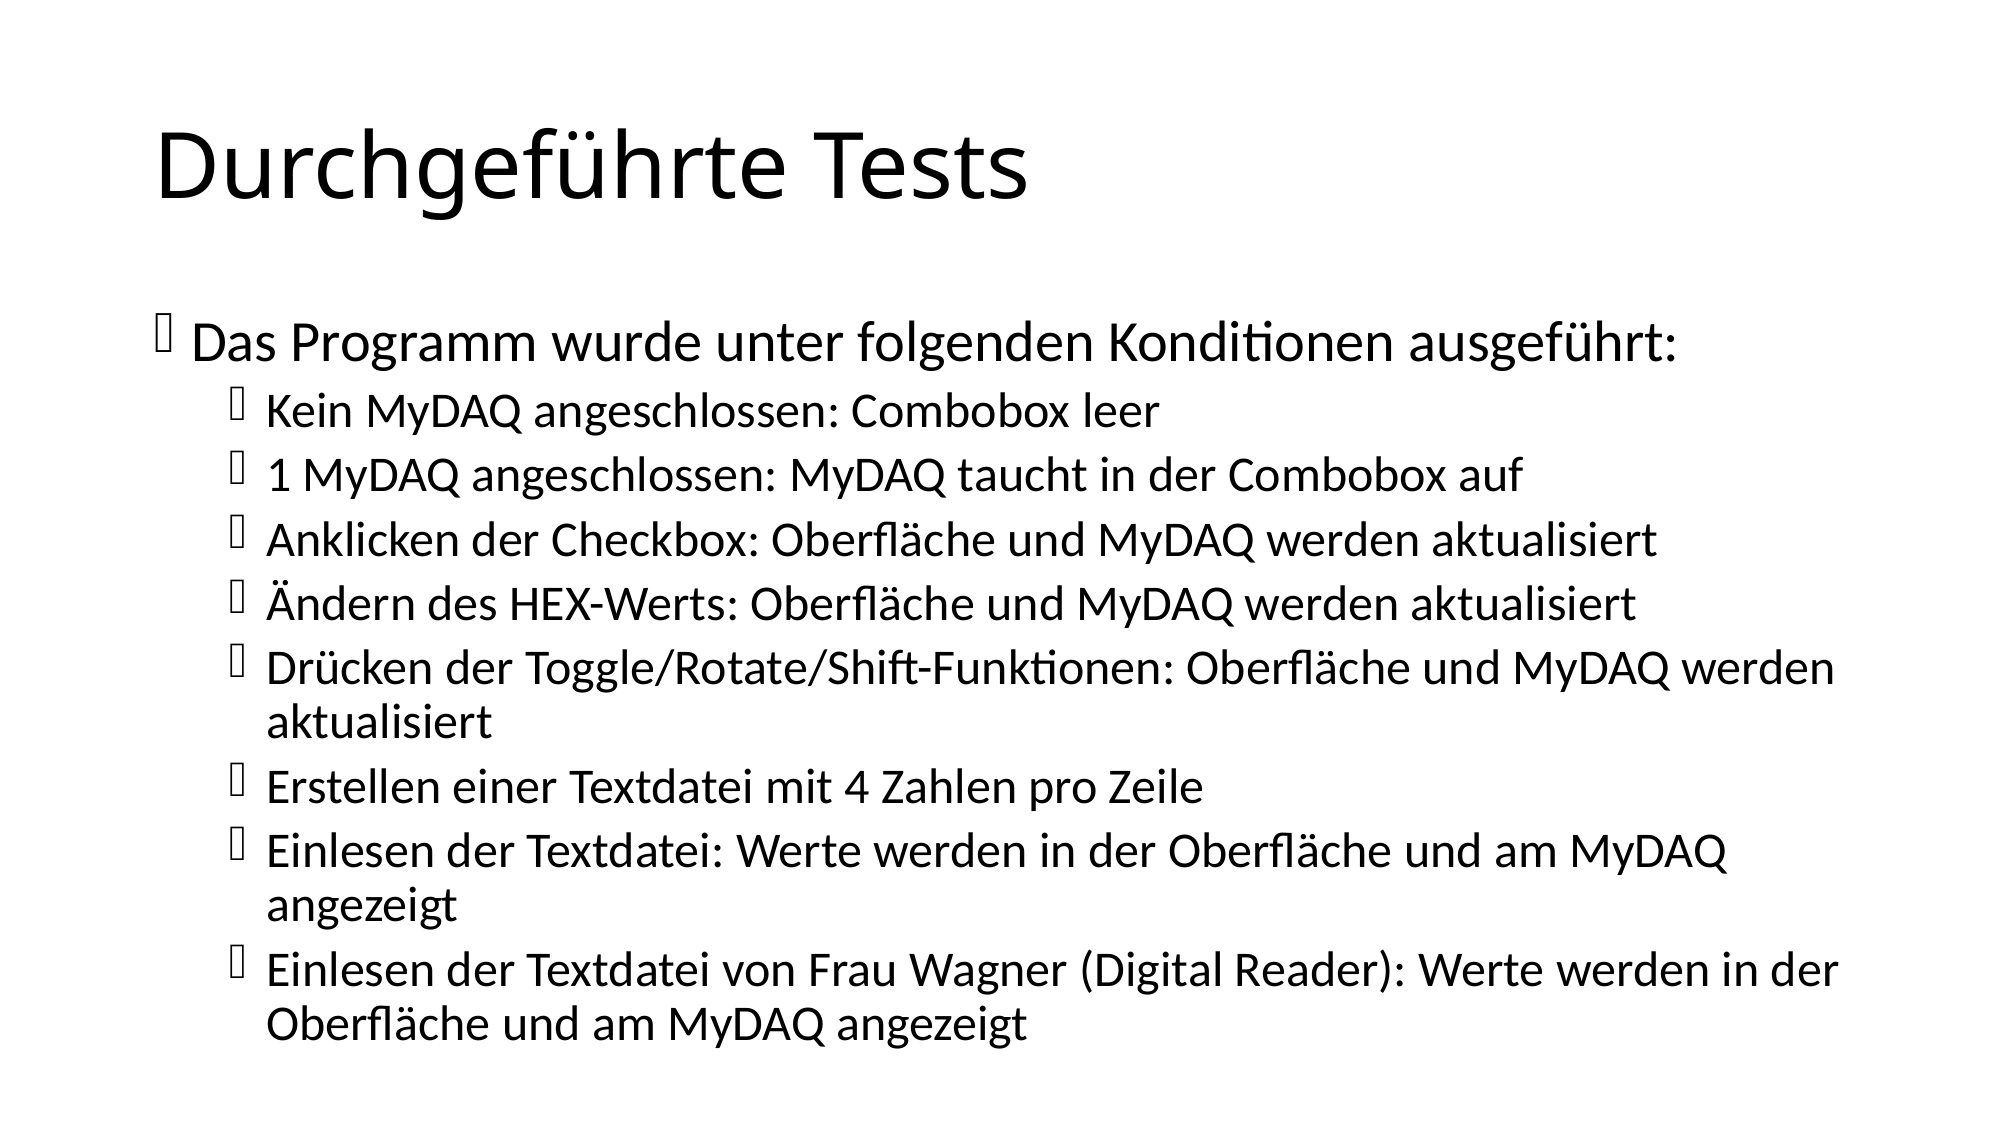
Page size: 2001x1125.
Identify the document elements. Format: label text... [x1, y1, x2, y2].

list Das Programm wurde unter folgenden Konditionen ausgeführt: Kein MyDAQ angeschlossen: Combobox leer 1 MyDAQ angeschlossen: MyDAQ taucht in der Combobox auf Anklicken der Checkbox: Oberfläche und MyDAQ werden aktualisiert Ändern des HEX-Werts: Oberfläche und MyDAQ werden aktualisiert Drücken der Toggle/Rotate/Shift-Funktionen: Oberfläche und MyDAQ werden aktualisiert Erstellen einer Textdatei mit 4 Zahlen pro Zeile Einlesen der Textdatei: Werte werden in der Oberfläche und am MyDAQ angezeigt Einlesen der Textdatei von Frau Wagner (Digital Reader): Werte werden in der Oberfläche und am MyDAQ angezeigt [138, 303, 1933, 1068]
title Durchgeführte Tests [138, 60, 1864, 278]
